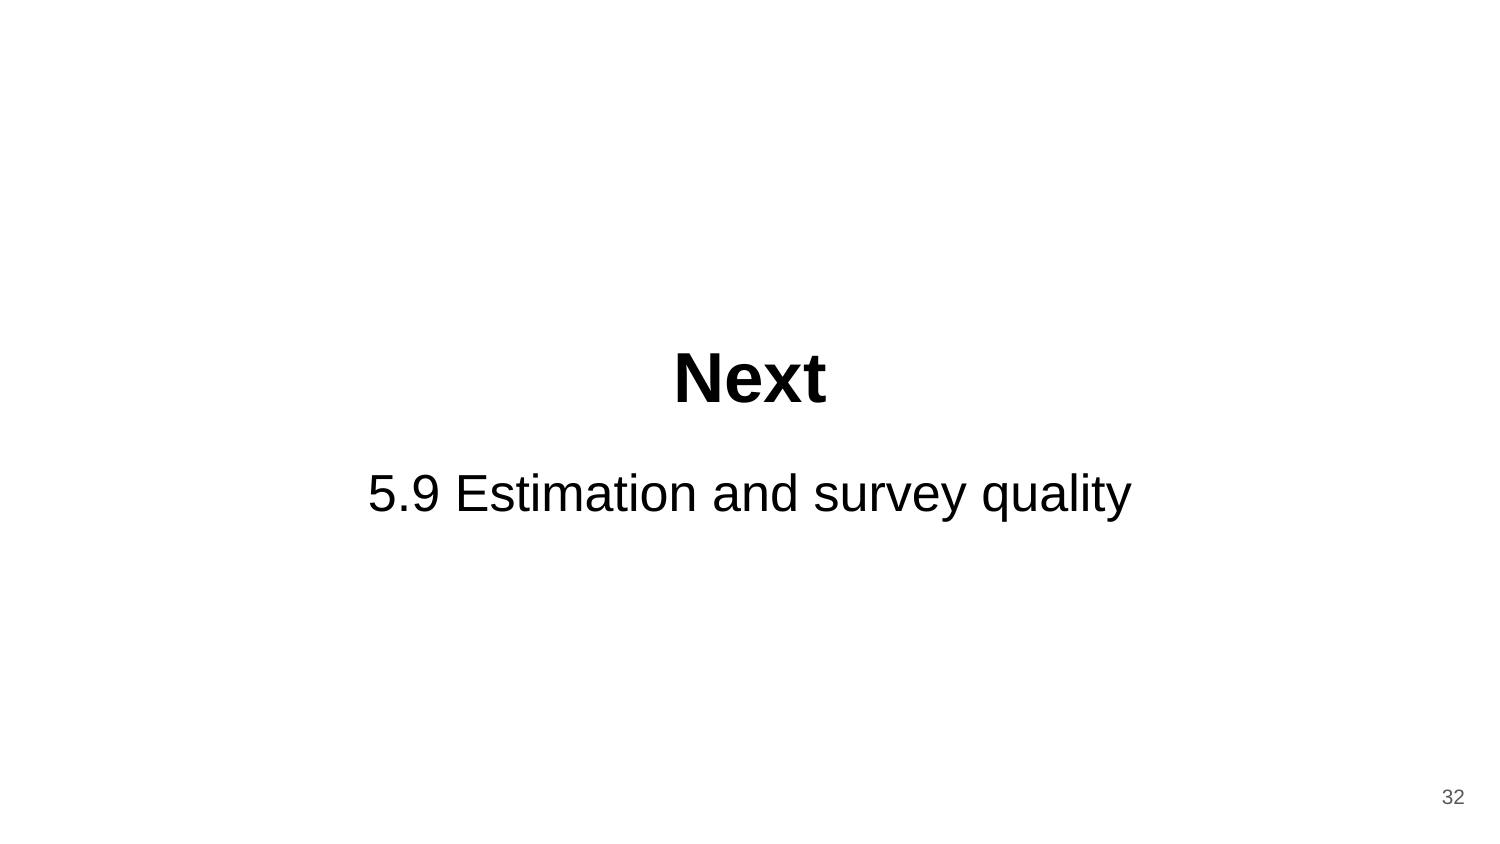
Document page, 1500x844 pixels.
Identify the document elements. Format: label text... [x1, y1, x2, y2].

text_box 5.9 Estimation and survey quality [51, 444, 1449, 560]
slide_number ‹#› [1389, 764, 1480, 830]
text_box Next [51, 305, 1449, 444]
